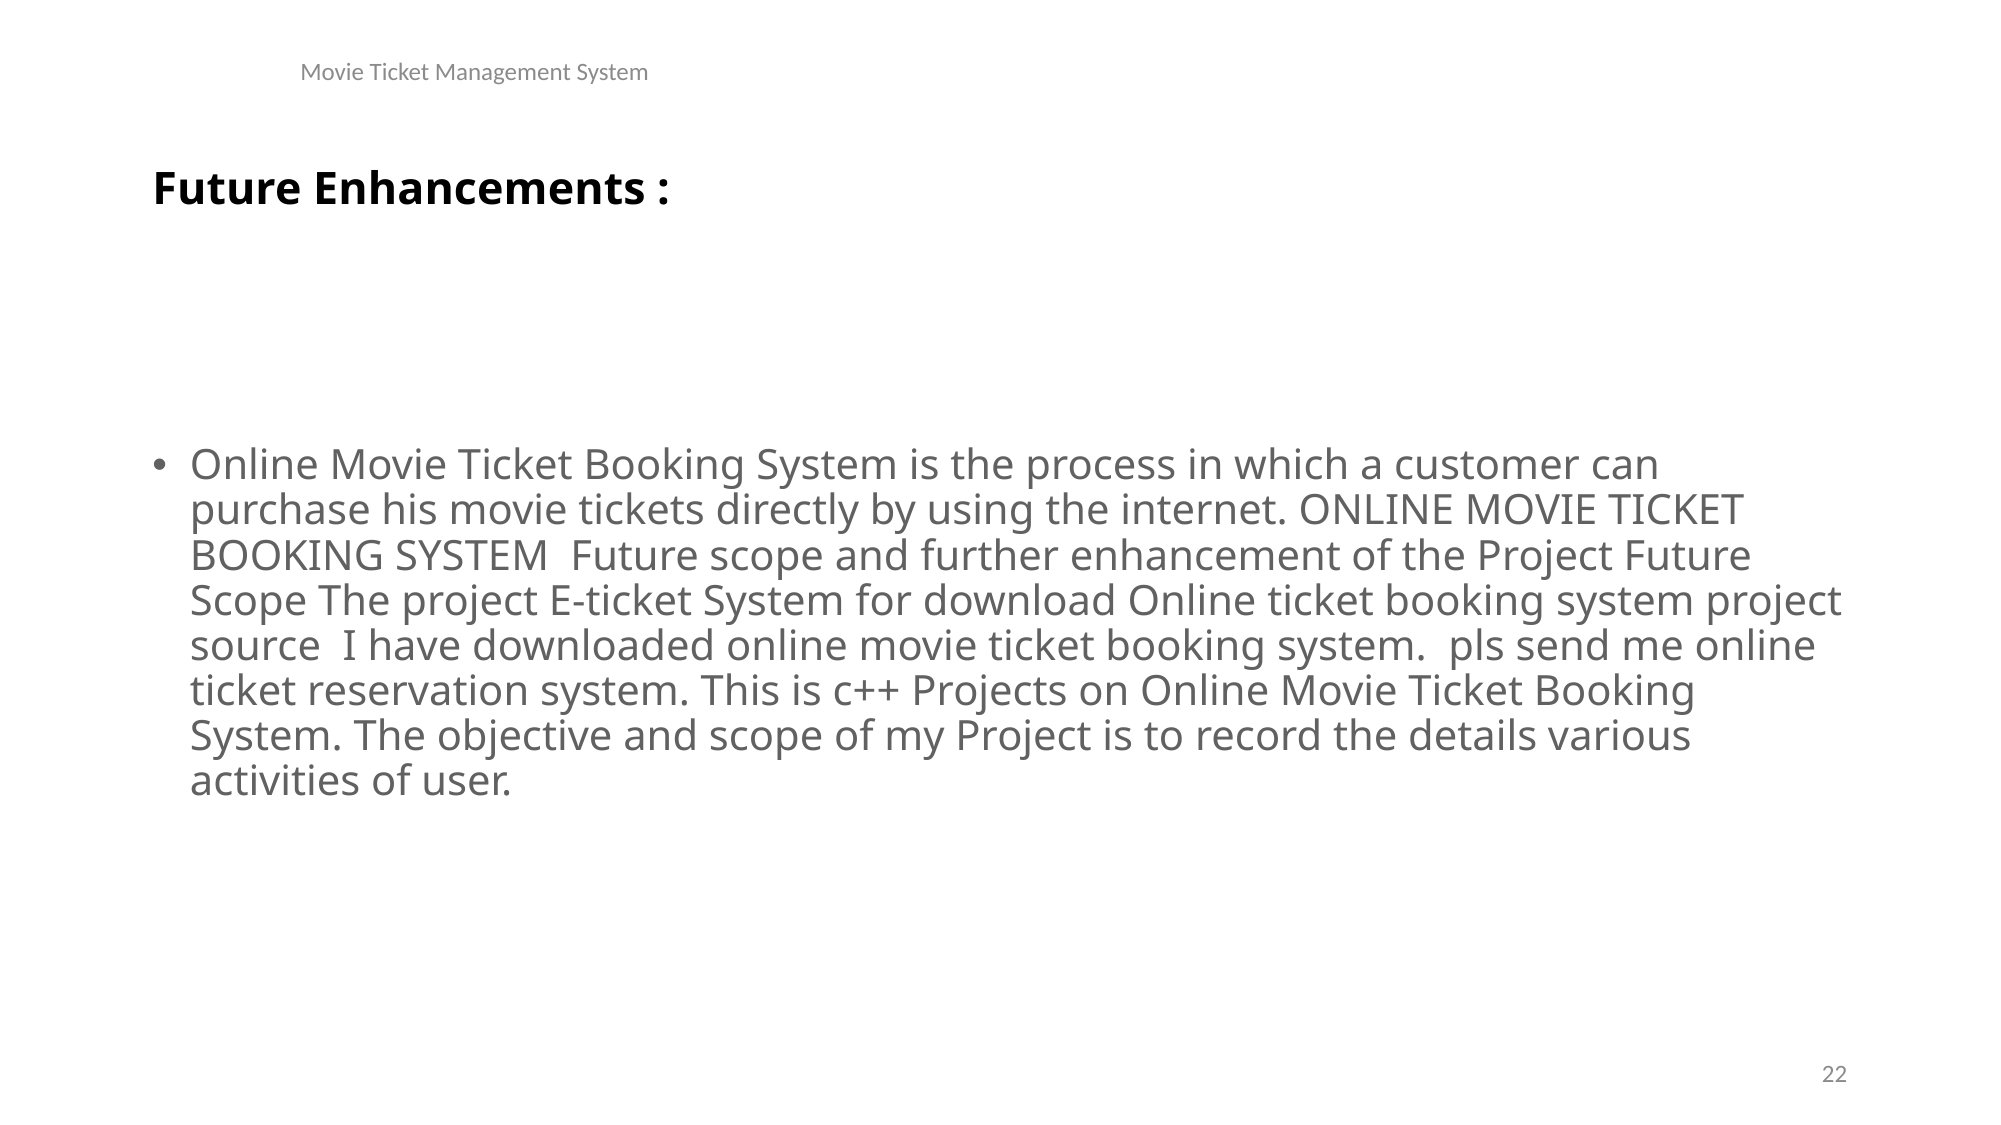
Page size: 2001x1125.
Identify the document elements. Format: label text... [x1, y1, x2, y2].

list Online Movie Ticket Booking System is the process in which a customer can purchase his movie tickets directly by using the internet. ONLINE MOVIE TICKET BOOKING SYSTEM Future scope and further enhancement of the Project Future Scope The project E-ticket System for download Online ticket booking system project source I have downloaded online movie ticket booking system. pls send me online ticket reservation system. This is c++ Projects on Online Movie Ticket Booking System. The objective and scope of my Project is to record the details various activities of user. [137, 299, 1863, 1014]
slide_number 22 [1412, 1042, 1863, 1103]
footer Movie Ticket Management System [137, 40, 813, 101]
title Future Enhancements : [137, 59, 1863, 278]
